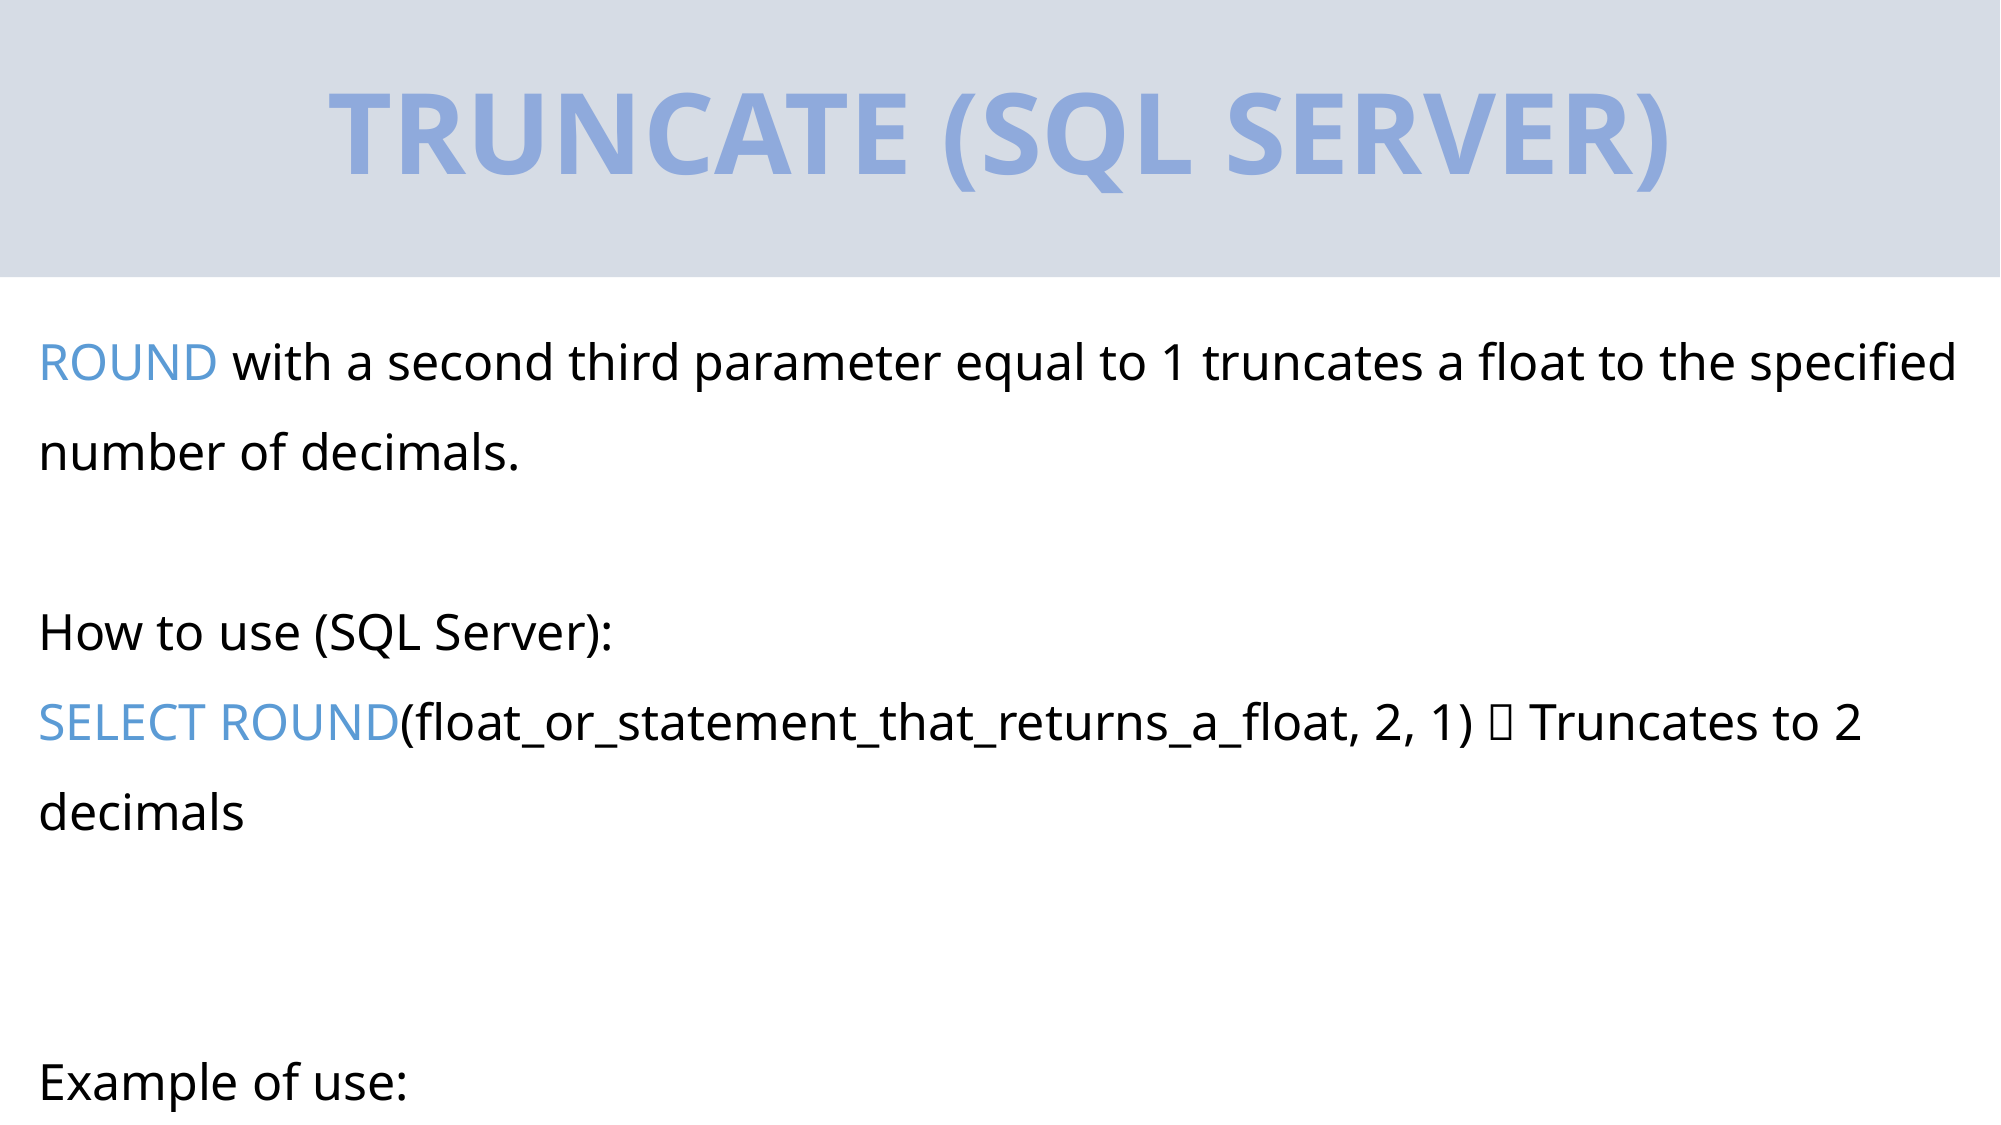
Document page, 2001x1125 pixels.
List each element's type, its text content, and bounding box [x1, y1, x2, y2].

text_box ROUND with a second third parameter equal to 1 truncates a float to the specified number of decimals. How to use (SQL Server): SELECT ROUND(float_or_statement_that_returns_a_float, 2, 1)  Truncates to 2 decimals Example of use: SELECT ROUND(AVG(population) / 100.0, 2, 1) [23, 292, 1977, 1125]
title TRUNCATE (SQL SERVER) [0, 0, 2000, 278]
